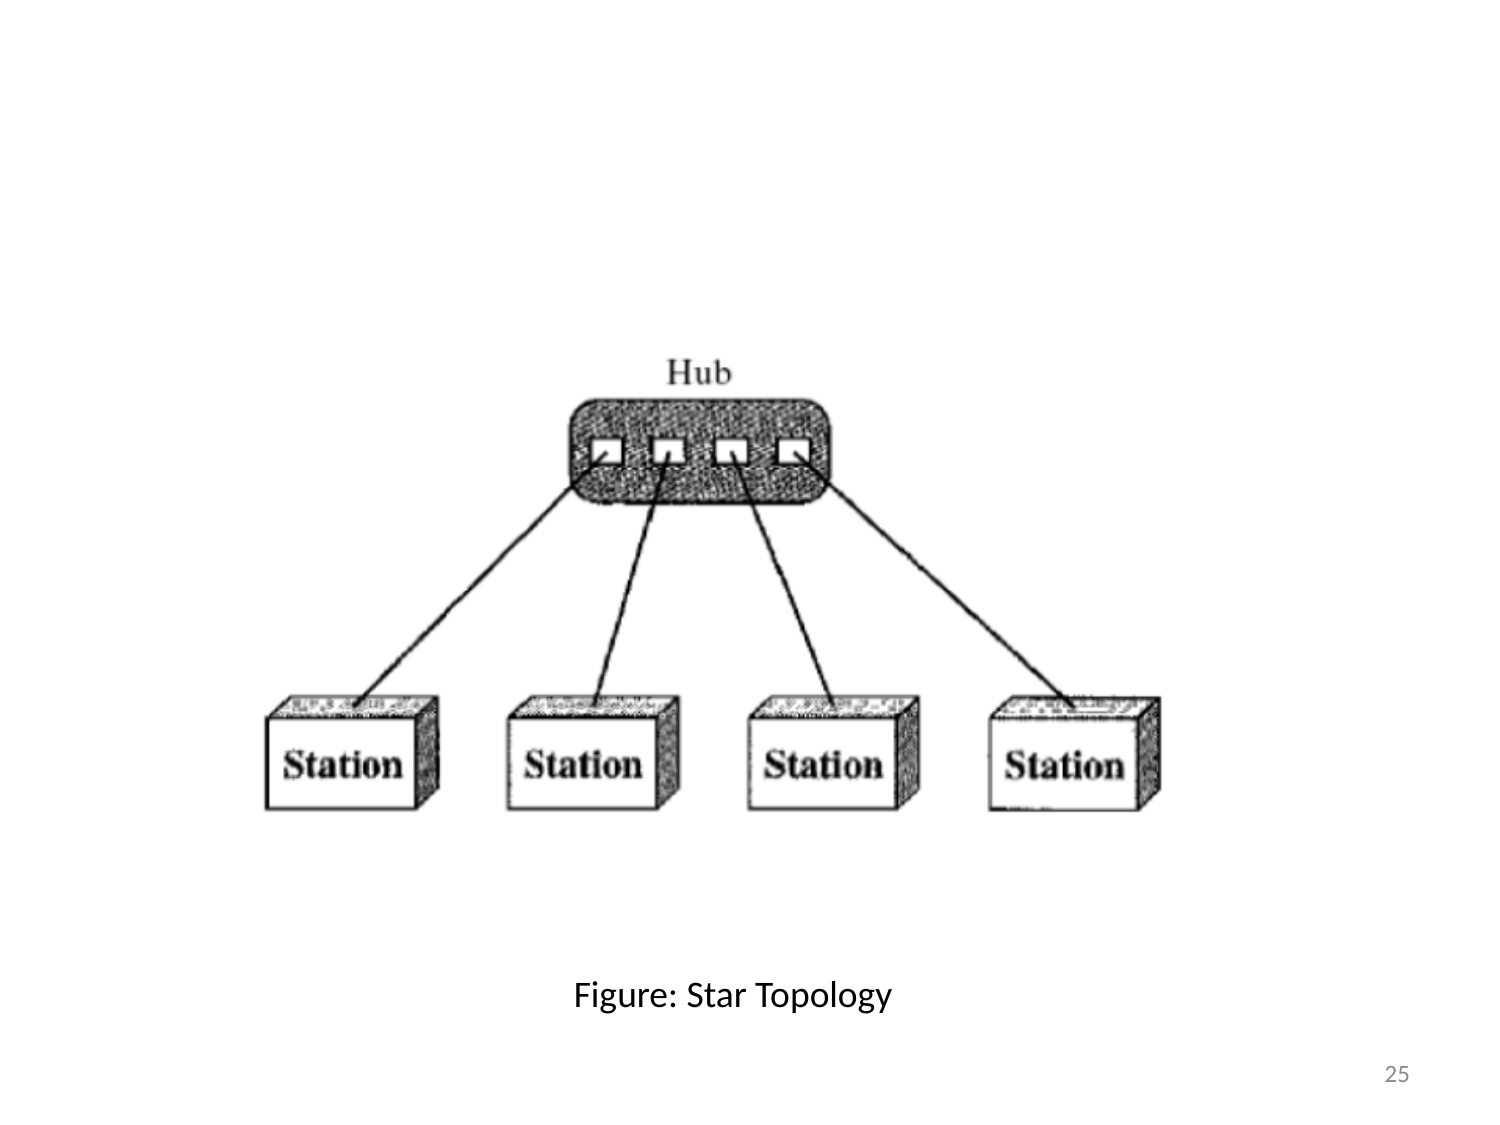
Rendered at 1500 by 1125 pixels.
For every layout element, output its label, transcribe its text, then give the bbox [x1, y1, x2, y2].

text_box Figure: Star Topology [312, 962, 1063, 1023]
slide_number 25 [1074, 1042, 1425, 1103]
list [182, 312, 1318, 868]
